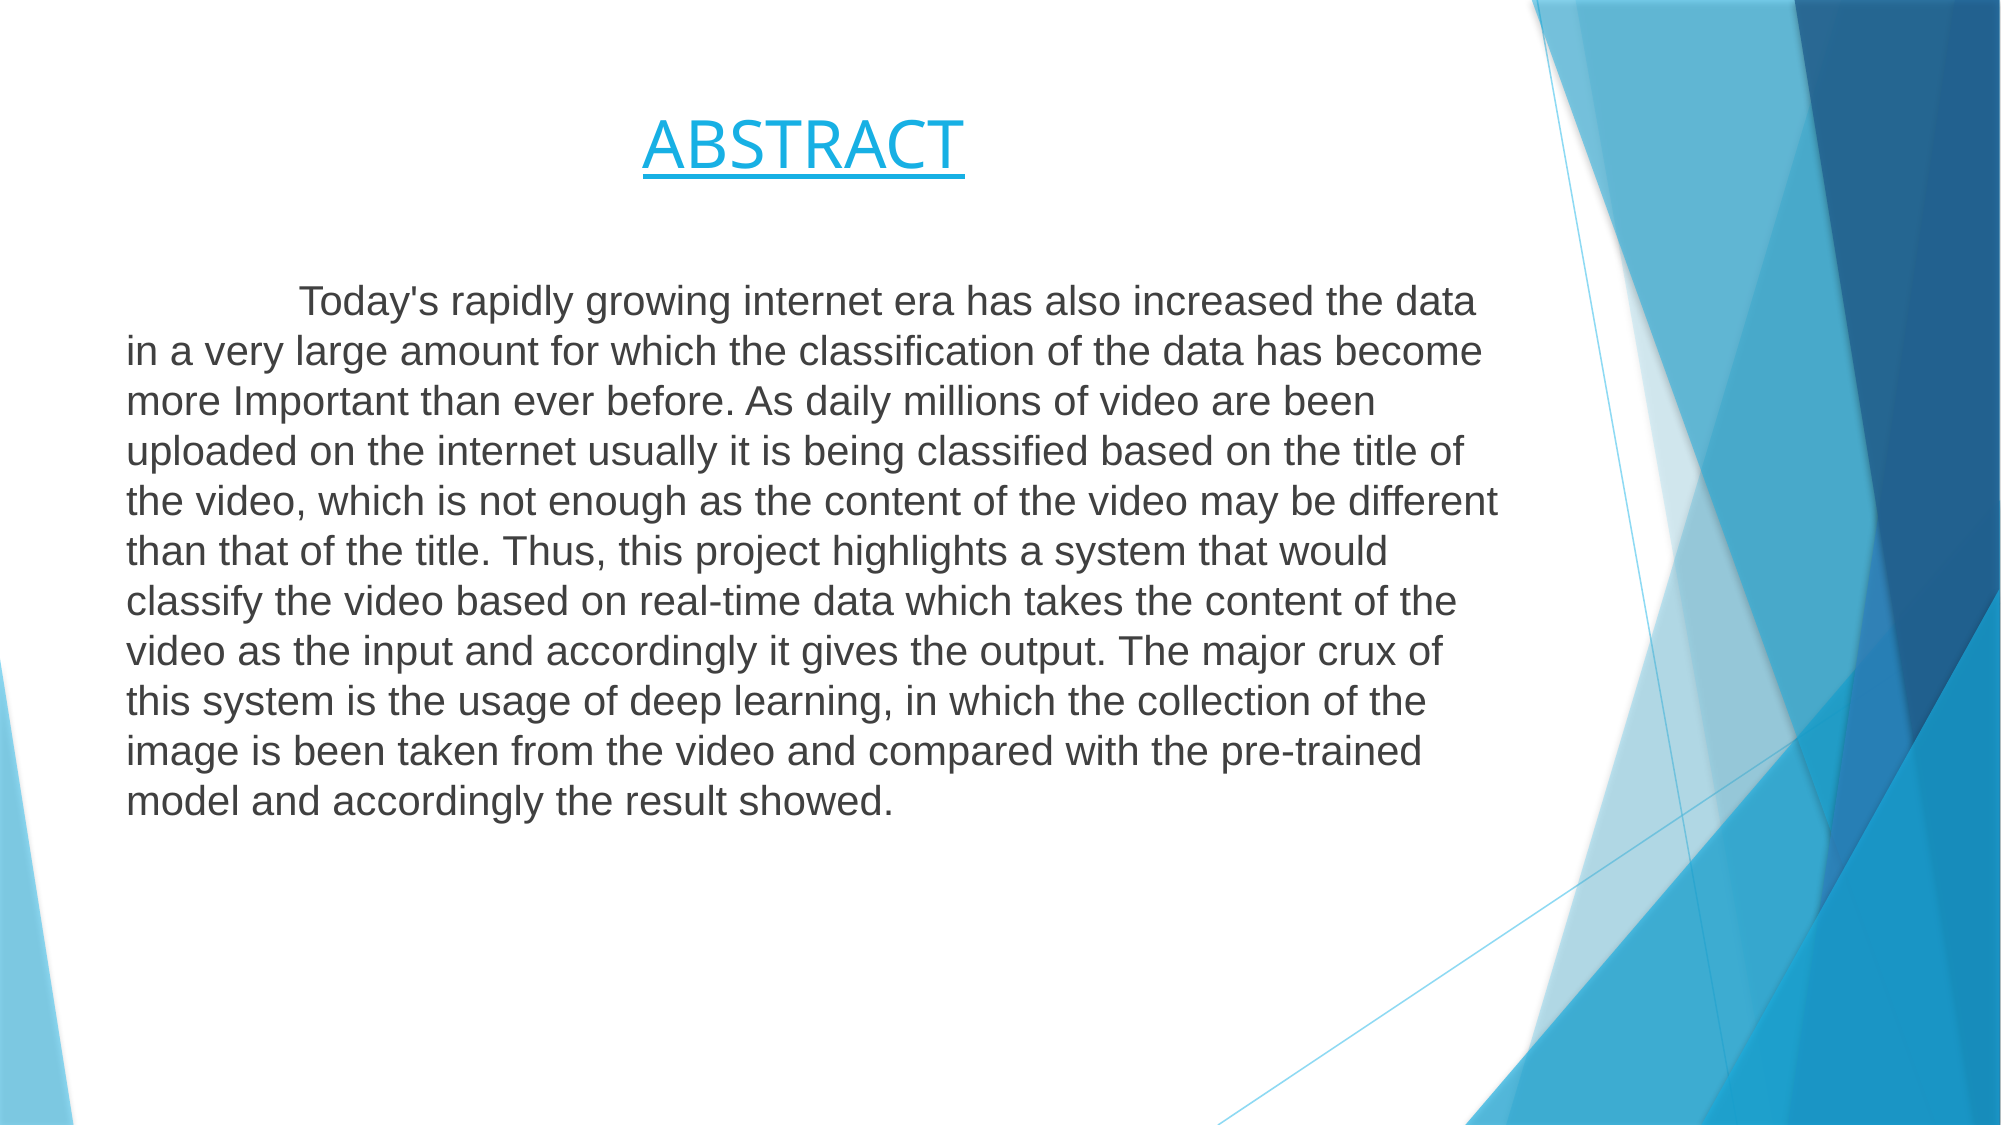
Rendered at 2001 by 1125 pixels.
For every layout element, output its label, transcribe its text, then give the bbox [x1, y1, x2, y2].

list ABSTRACT Today's rapidly growing internet era has also increased the data in a very large amount for which the classification of the data has become more Important than ever before. As daily millions of video are been uploaded on the internet usually it is being classified based on the title of the video, which is not enough as the content of the video may be different than that of the title. Thus, this project highlights a system that would classify the video based on real-time data which takes the content of the video as the input and accordingly it gives the output. The major crux of this system is the usage of deep learning, in which the collection of the image is been taken from the video and compared with the pre-trained model and accordingly the result showed. [111, 94, 1522, 992]
